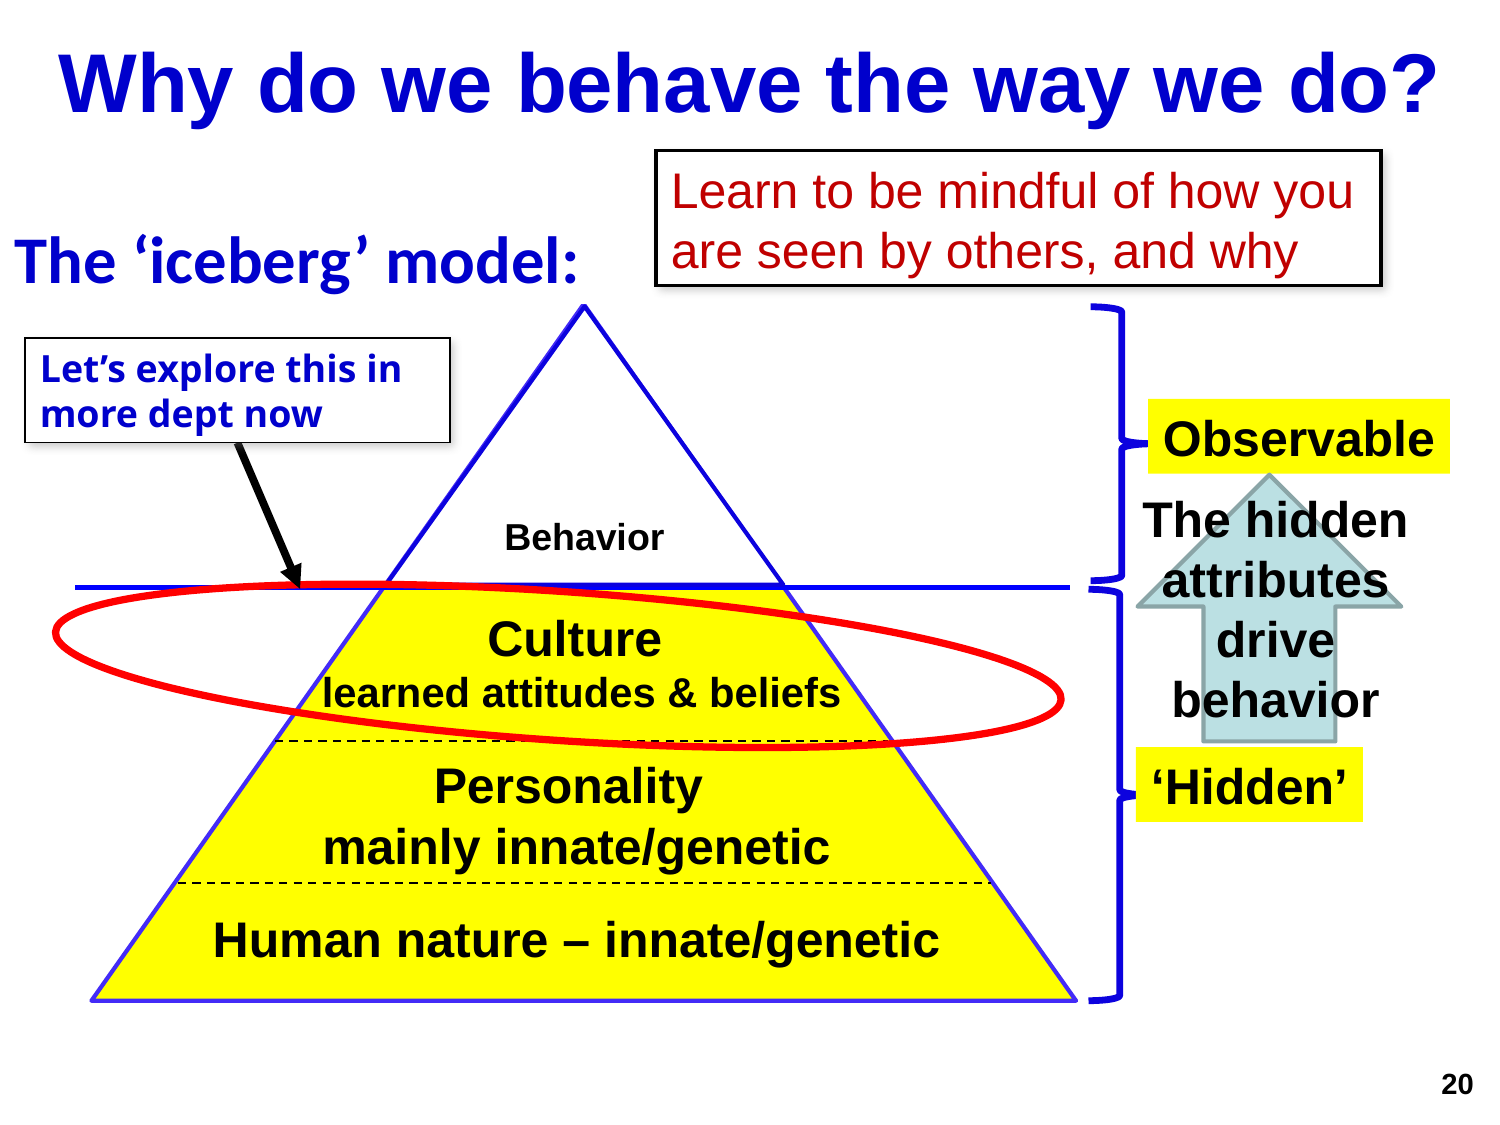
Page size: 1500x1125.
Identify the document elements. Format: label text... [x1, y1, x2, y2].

text_box The ‘iceberg’ model: [0, 210, 1188, 304]
text_box Why do we behave the way we do? [0, 21, 1500, 210]
text_box [1090, 306, 1148, 479]
text_box [53, 606, 86, 663]
text_box The hidden attributes drive behavior [1090, 479, 1461, 735]
text_box ‘Hidden’ [1135, 747, 1363, 822]
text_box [91, 303, 1077, 1001]
text_box [1088, 588, 1135, 1002]
text_box Observable [1148, 398, 1450, 474]
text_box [24, 337, 451, 590]
text_box Learn to be mindful of how you are seen by others, and why [655, 210, 1381, 286]
text_box [1262, 472, 1277, 479]
text_box [1201, 735, 1338, 744]
text_box 20 [1401, 1057, 1489, 1125]
